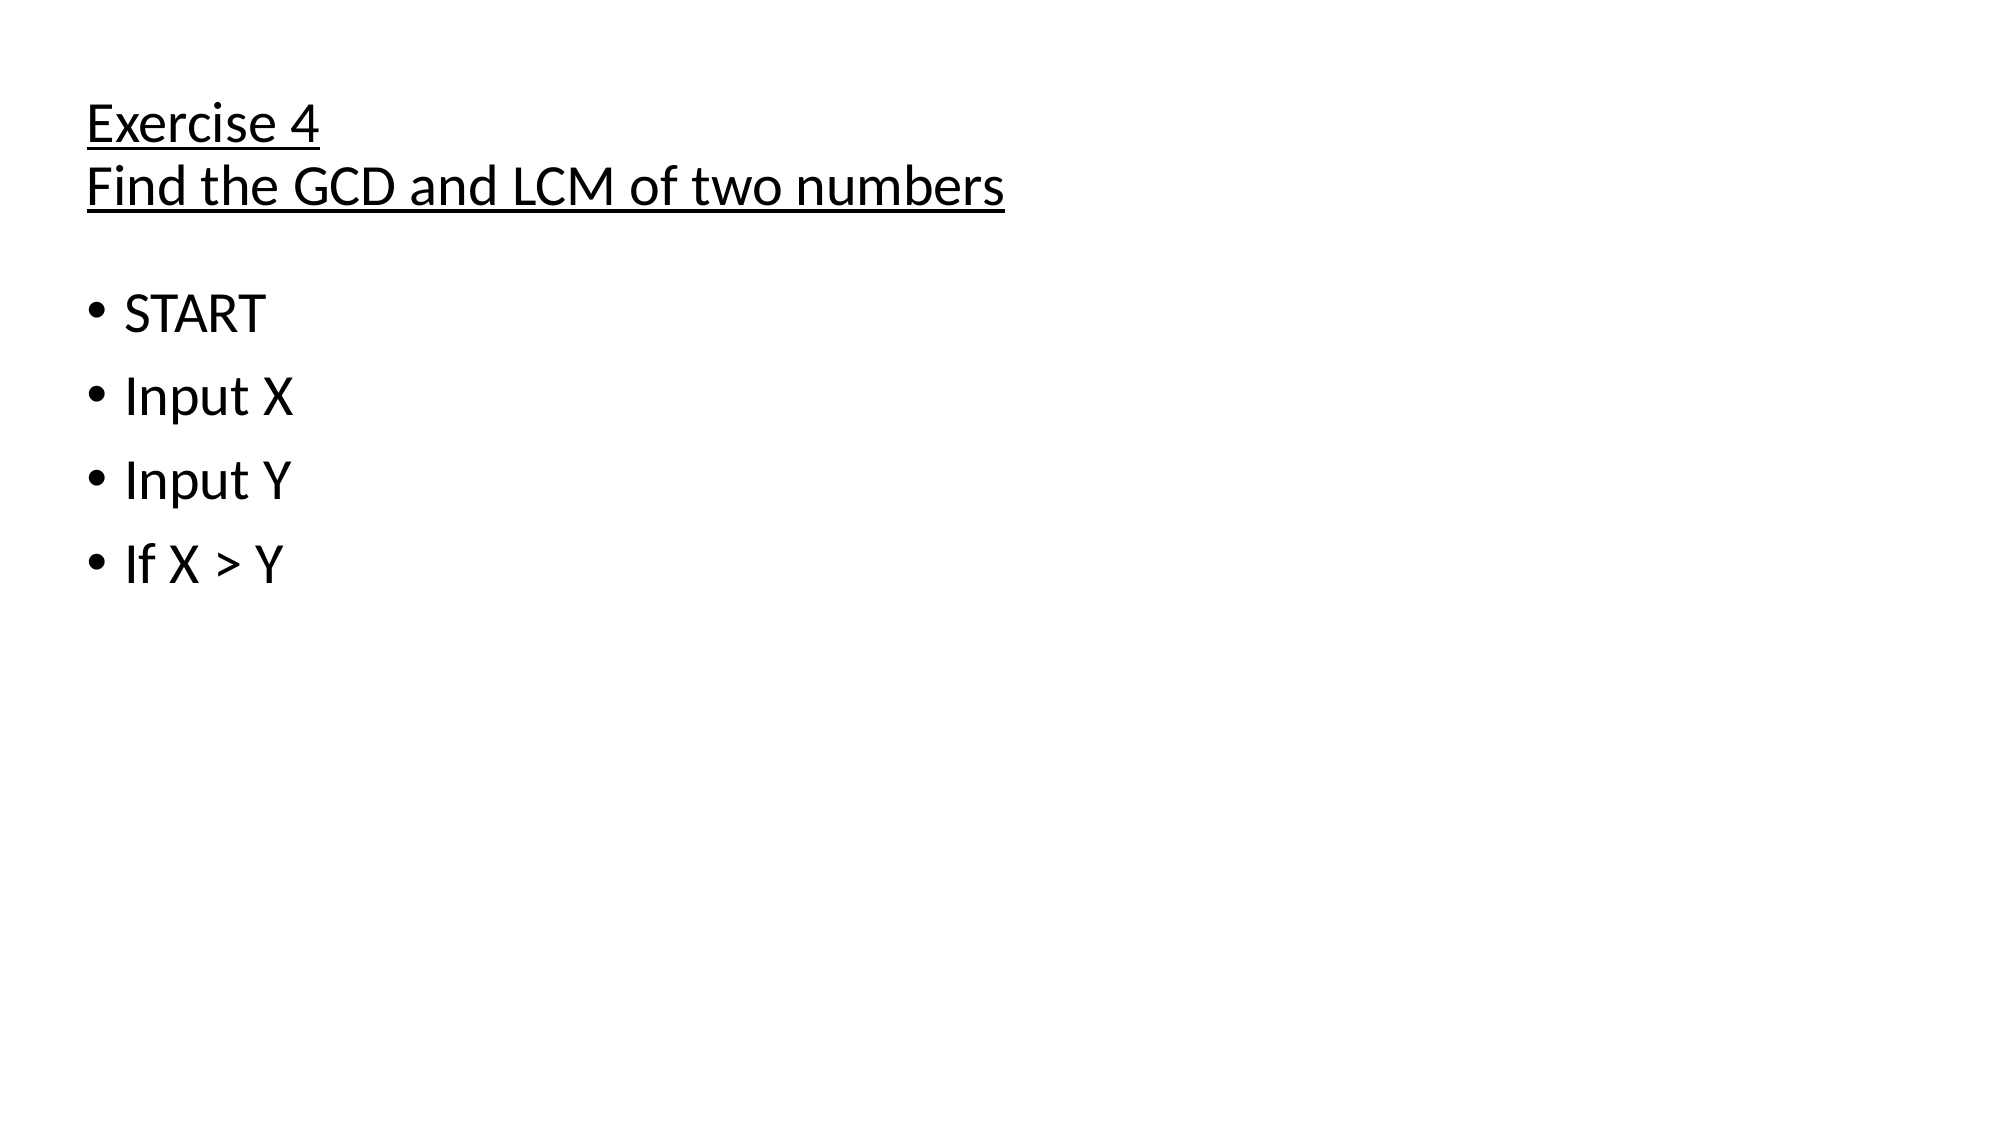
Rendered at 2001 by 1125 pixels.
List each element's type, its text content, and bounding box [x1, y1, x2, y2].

list START Input X Input Y If X > Y [71, 274, 1797, 988]
title Exercise 4 Find the GCD and LCM of two numbers [71, 46, 1797, 265]
